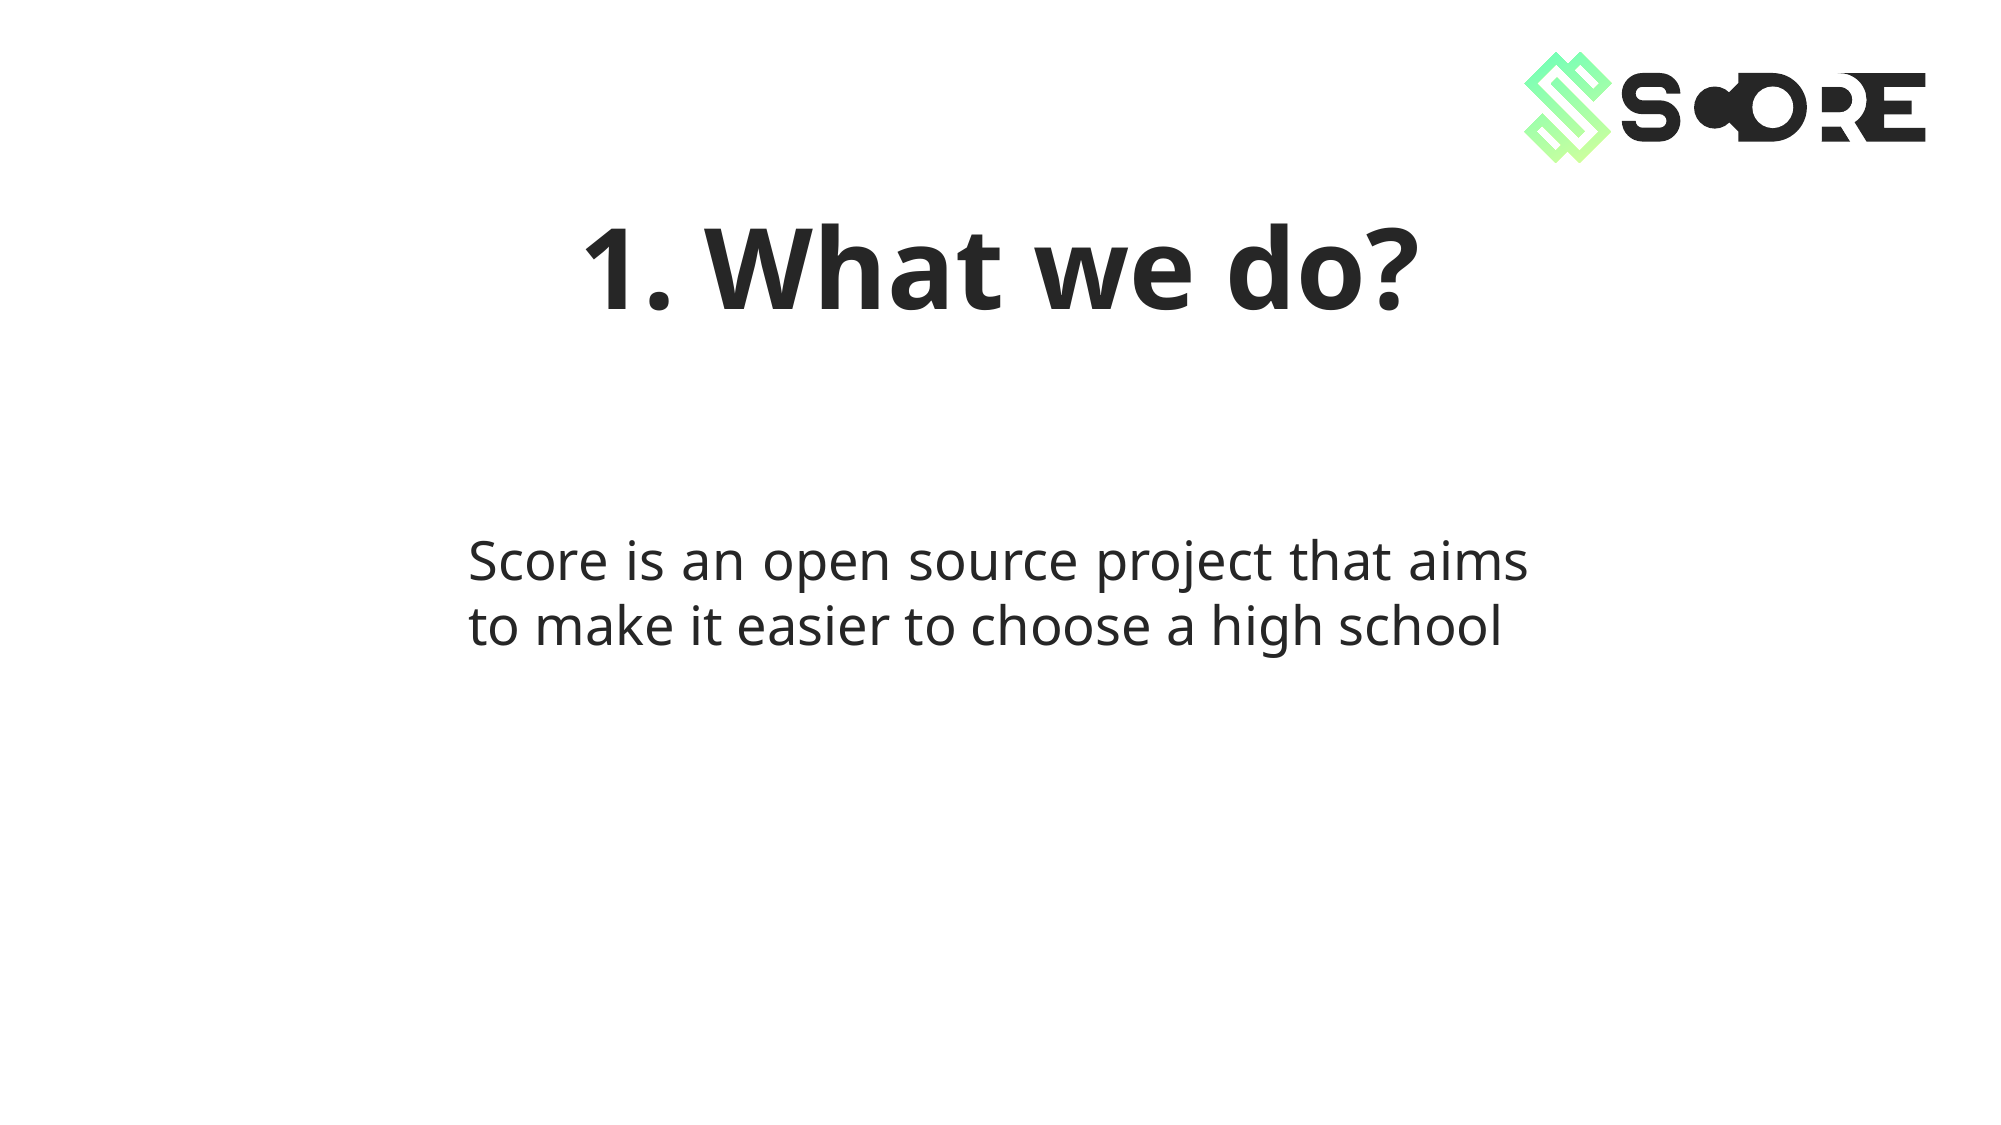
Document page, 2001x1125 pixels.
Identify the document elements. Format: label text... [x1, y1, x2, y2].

text_box [1837, 72, 1927, 143]
text_box [1751, 85, 1795, 130]
text_box [1729, 71, 1806, 143]
text_box [1620, 71, 1682, 143]
text_box [1823, 128, 1849, 143]
text_box [1823, 88, 1851, 111]
text_box [1522, 76, 1613, 165]
text_box [1806, 71, 1865, 143]
text_box [1693, 85, 1737, 130]
text_box 1. What we do? [564, 190, 1436, 340]
text_box Score is an open source project that aims to make it easier to choose a high school [453, 518, 1547, 664]
text_box [1523, 50, 1613, 139]
